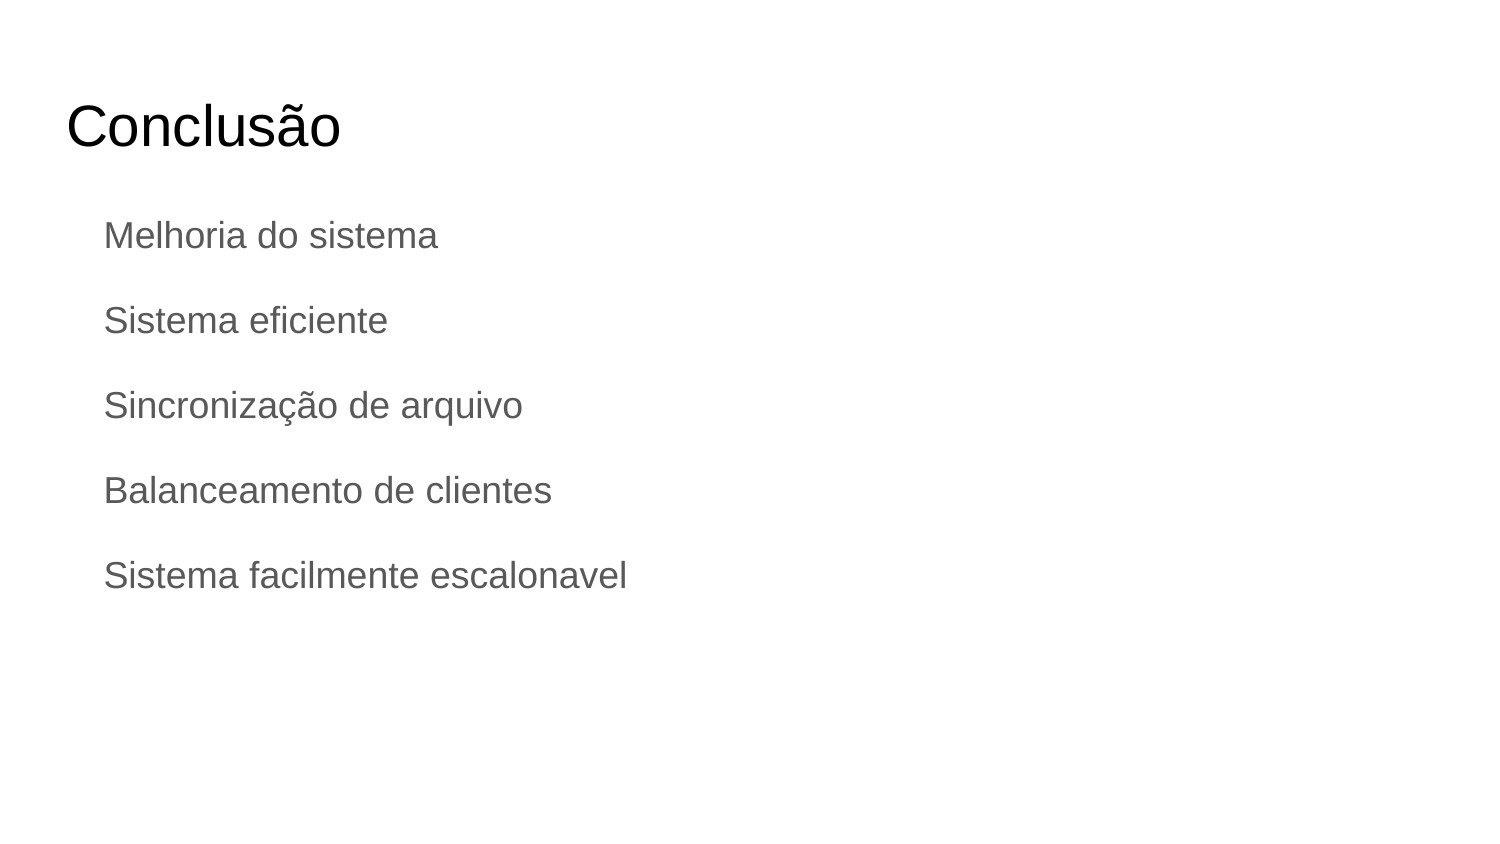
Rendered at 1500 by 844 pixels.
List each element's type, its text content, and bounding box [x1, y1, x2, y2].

list Melhoria do sistema Sistema eficiente Sincronização de arquivo Balanceamento de clientes Sistema facilmente escalonavel [51, 189, 1449, 750]
title Conclusão [51, 72, 1449, 167]
